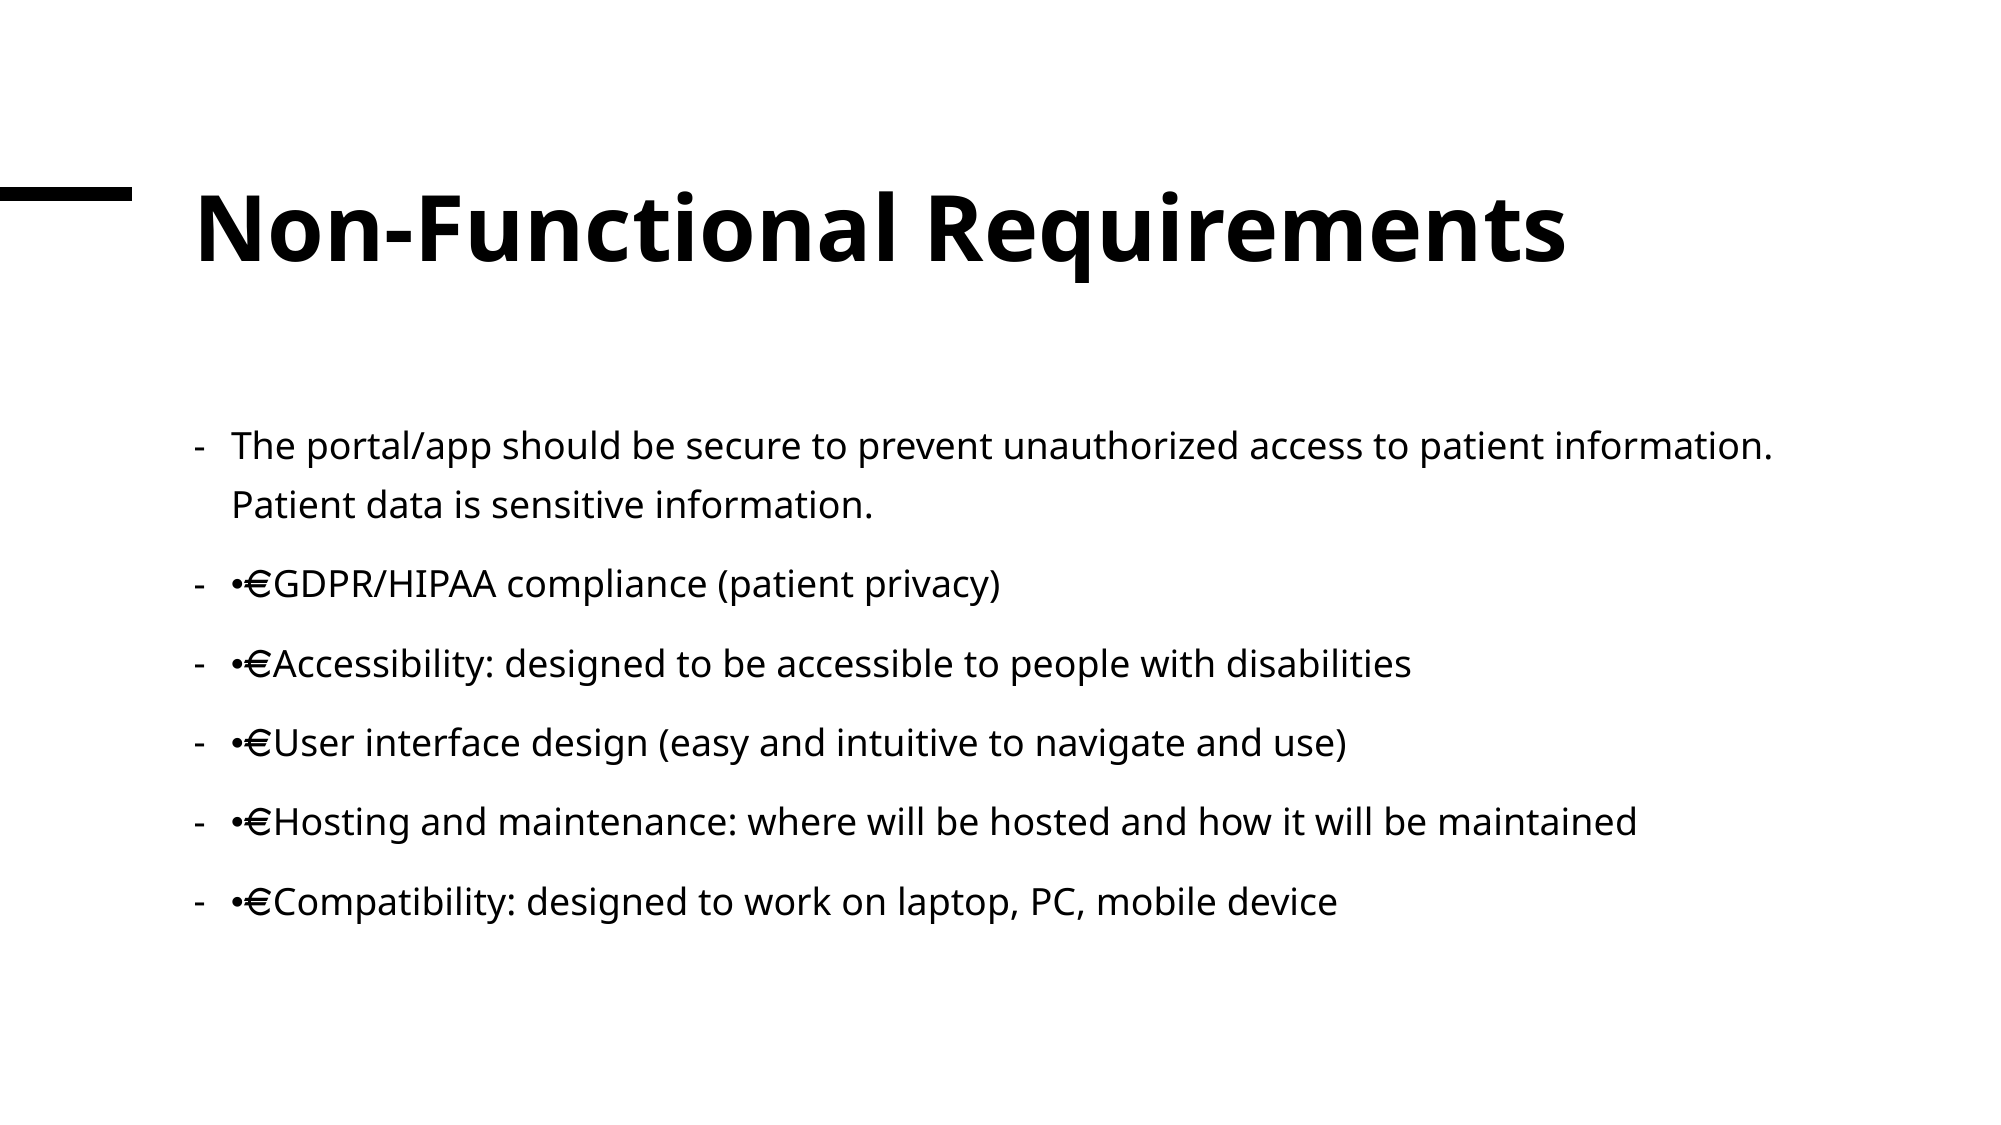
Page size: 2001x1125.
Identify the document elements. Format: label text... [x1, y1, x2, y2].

list The portal/app should be secure to prevent unauthorized access to patient information. Patient data is sensitive information. • GDPR/HIPAA compliance (patient privacy) • Accessibility: designed to be accessible to people with disabilities • User interface design (easy and intuitive to navigate and use) • Hosting and maintenance: where will be hosted and how it will be maintained • Compatibility: designed to work on laptop, PC, mobile device [178, 401, 1807, 1032]
title Non-Functional Requirements [178, 178, 1807, 392]
